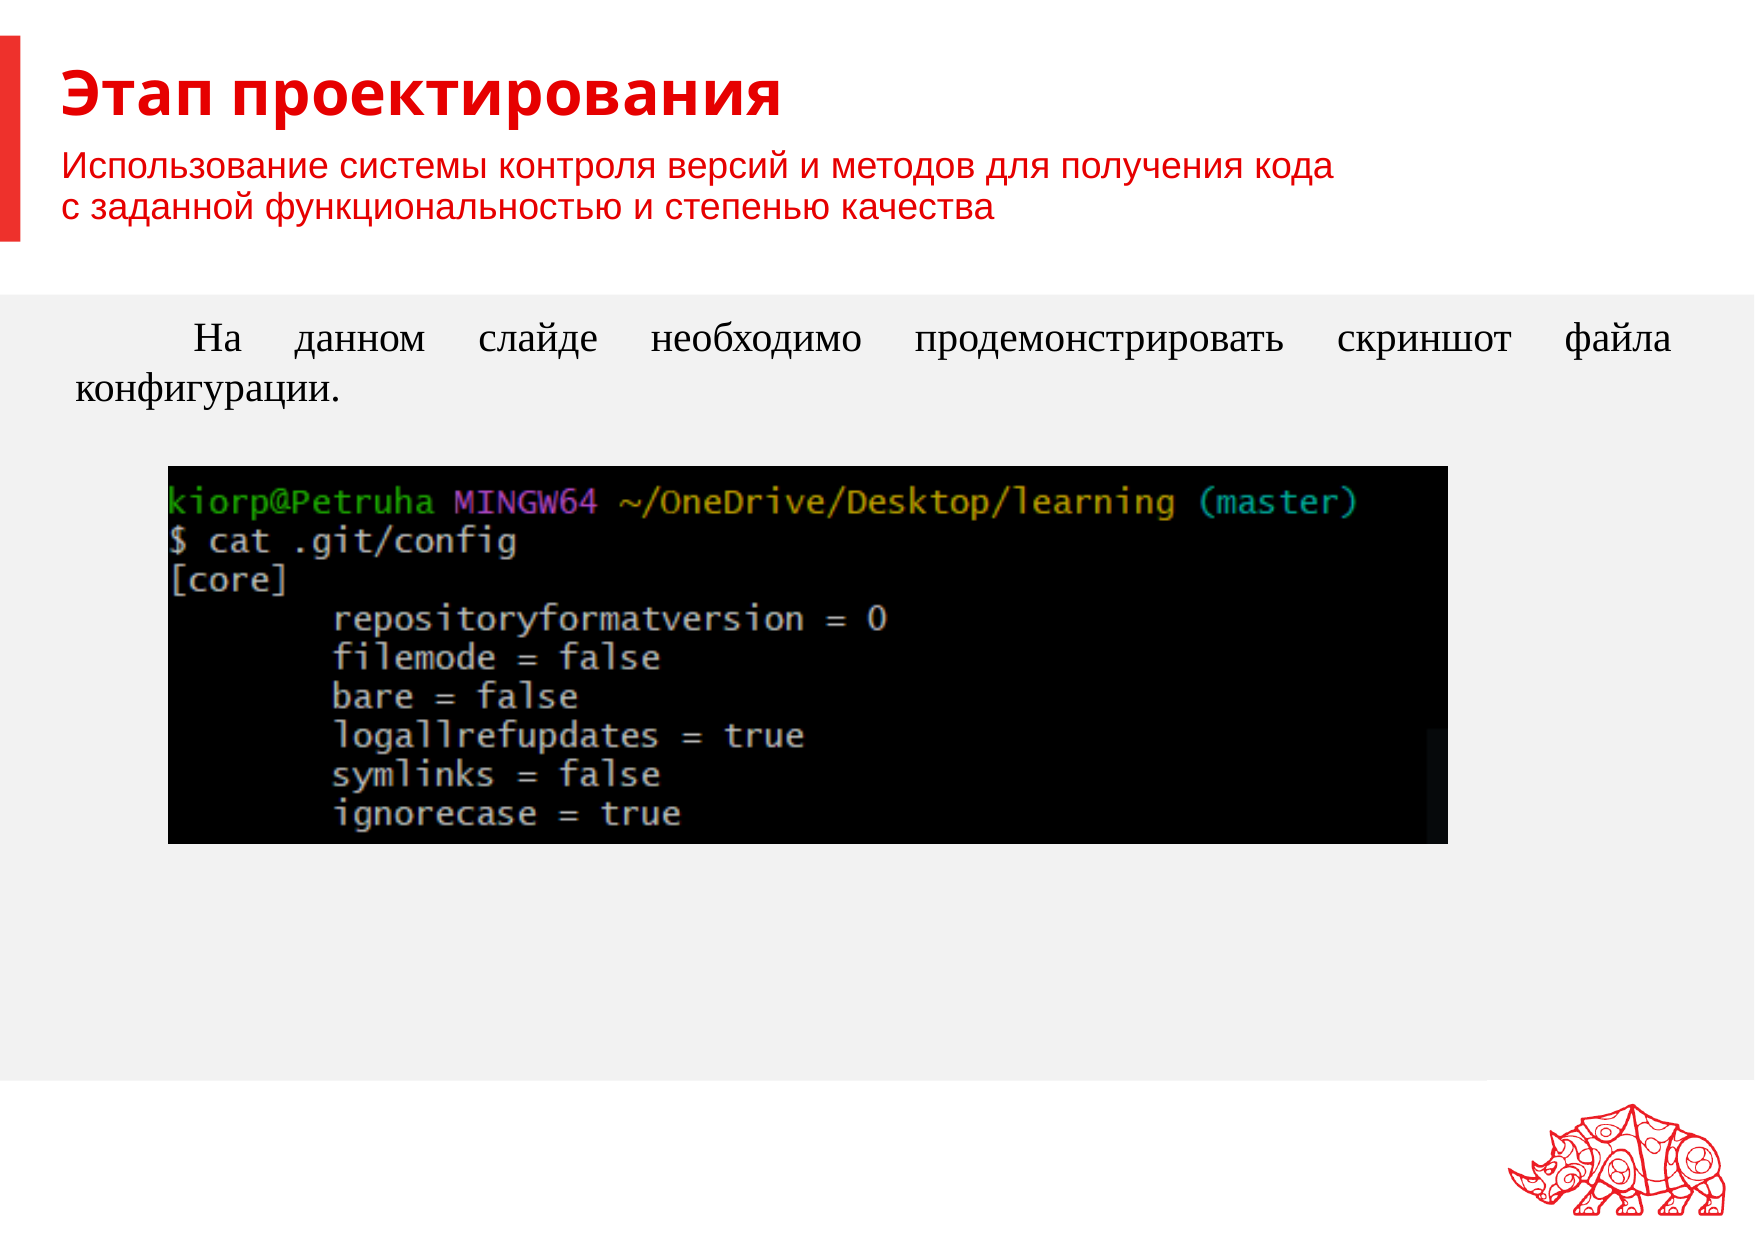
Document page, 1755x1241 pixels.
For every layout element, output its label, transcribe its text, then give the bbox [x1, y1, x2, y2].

list Использование системы контроля версий и методов для получения кода с заданной функциональностью и степенью качества [44, 72, 1370, 236]
title Этап проектирования [60, 0, 1650, 200]
picture [1487, 1080, 1755, 1229]
text_box На данном слайде необходимо продемонстрировать скриншот файла конфигурации. [60, 302, 1687, 418]
picture [167, 466, 1449, 844]
